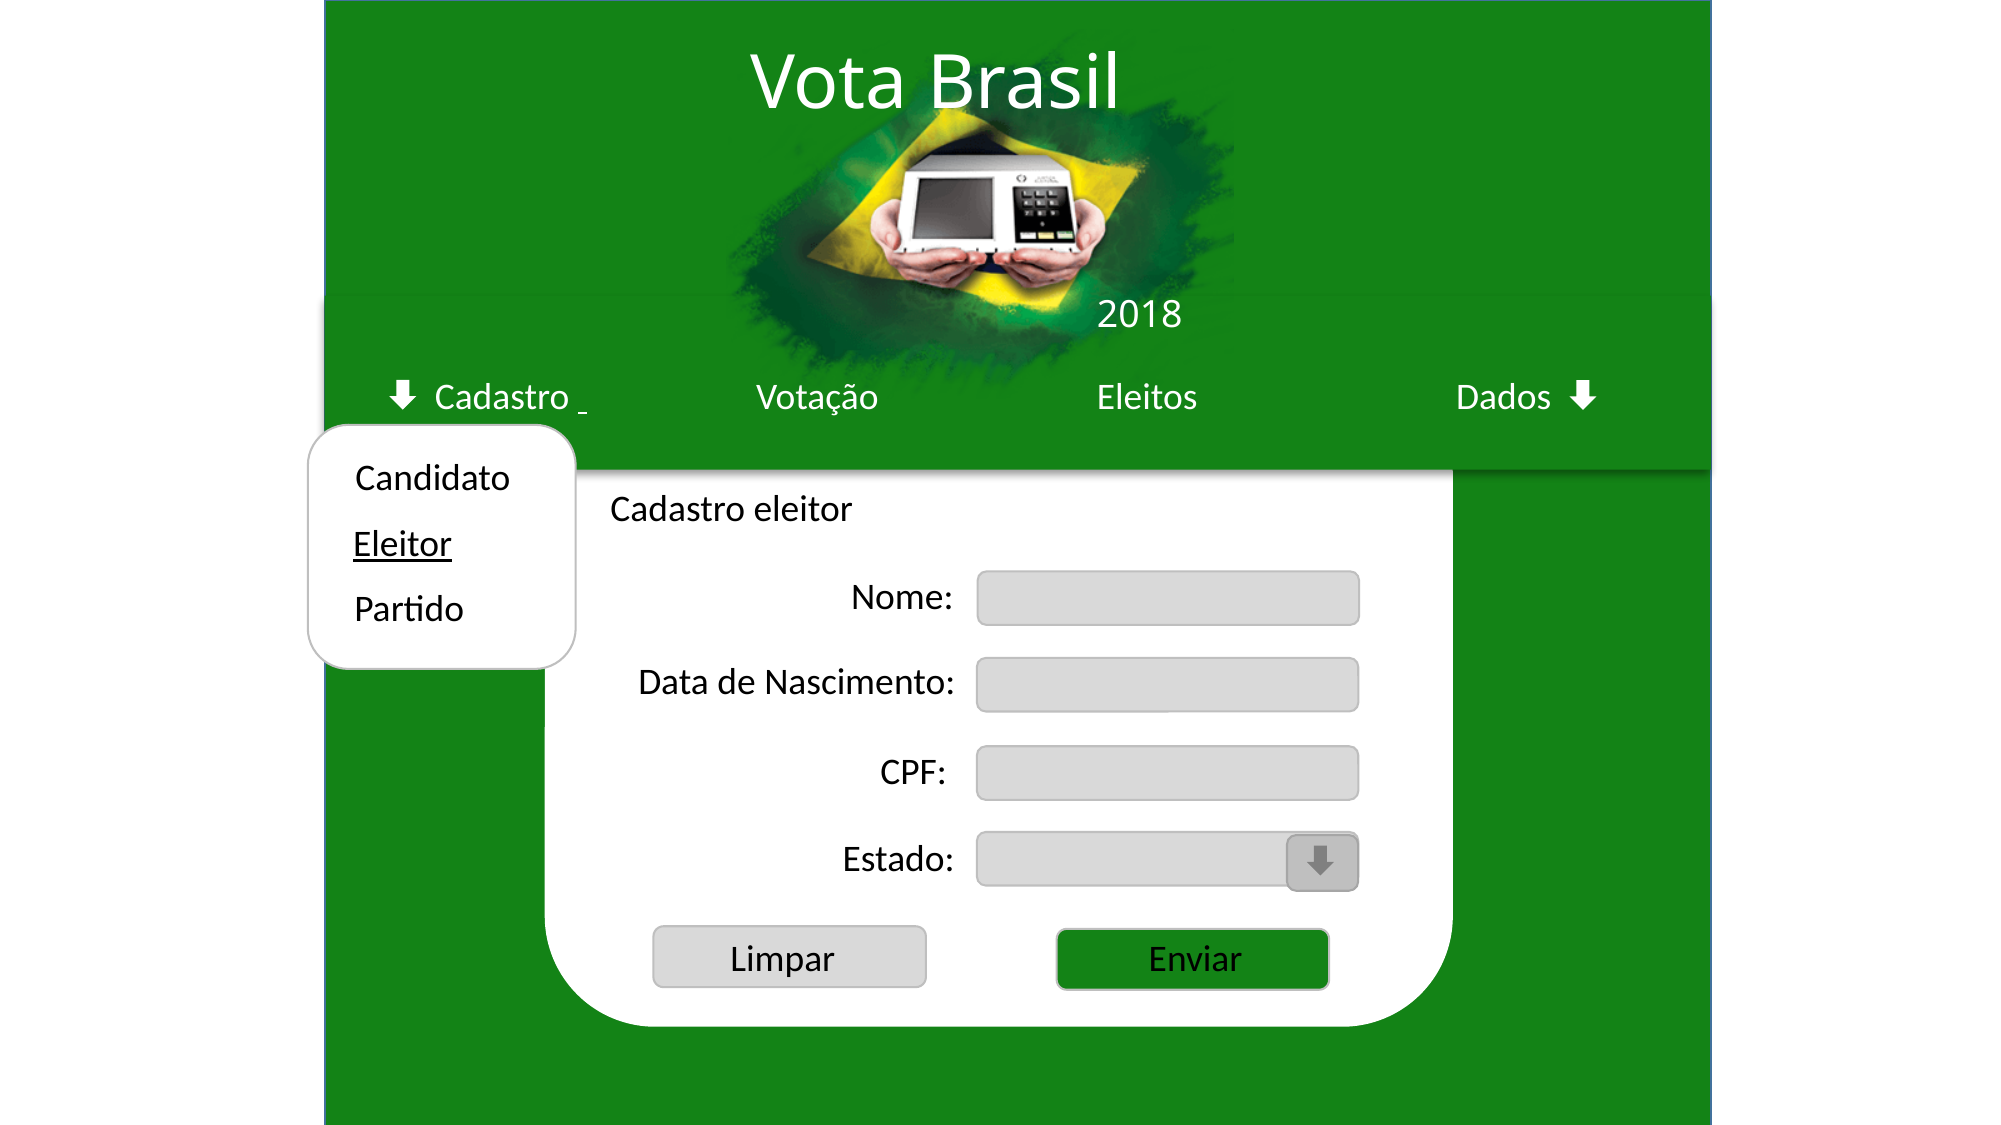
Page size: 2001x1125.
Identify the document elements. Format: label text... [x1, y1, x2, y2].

text_box [982, 570, 1361, 626]
text_box Eleitor [338, 511, 520, 572]
text_box [389, 379, 417, 410]
text_box [1055, 927, 1331, 991]
text_box Eleitos [1082, 364, 1434, 425]
text_box Nome: [836, 565, 1118, 625]
text_box Partido [339, 576, 533, 637]
text_box Cadastro [420, 364, 725, 424]
text_box [652, 925, 927, 989]
text_box Limpar [715, 926, 883, 986]
text_box [983, 830, 1360, 887]
text_box [543, 481, 1454, 1028]
text_box [324, 295, 1712, 471]
text_box [1569, 380, 1597, 410]
text_box CPF: [865, 739, 1018, 800]
text_box Dados [1441, 364, 1725, 424]
text_box [324, 0, 1712, 295]
text_box Votação [741, 399, 1082, 425]
text_box Vota Brasil [735, 25, 1266, 131]
text_box [306, 423, 577, 670]
text_box Enviar [1134, 926, 1321, 986]
text_box Candidato [340, 445, 545, 506]
picture [726, 29, 1234, 399]
text_box Estado: [827, 826, 1113, 886]
text_box Cadastro eleitor [595, 481, 930, 537]
text_box [975, 745, 1360, 801]
text_box Data de Nascimento: [623, 649, 981, 710]
text_box [324, 480, 1712, 1125]
text_box [1285, 834, 1360, 892]
text_box [1306, 845, 1334, 876]
text_box [979, 656, 1360, 713]
